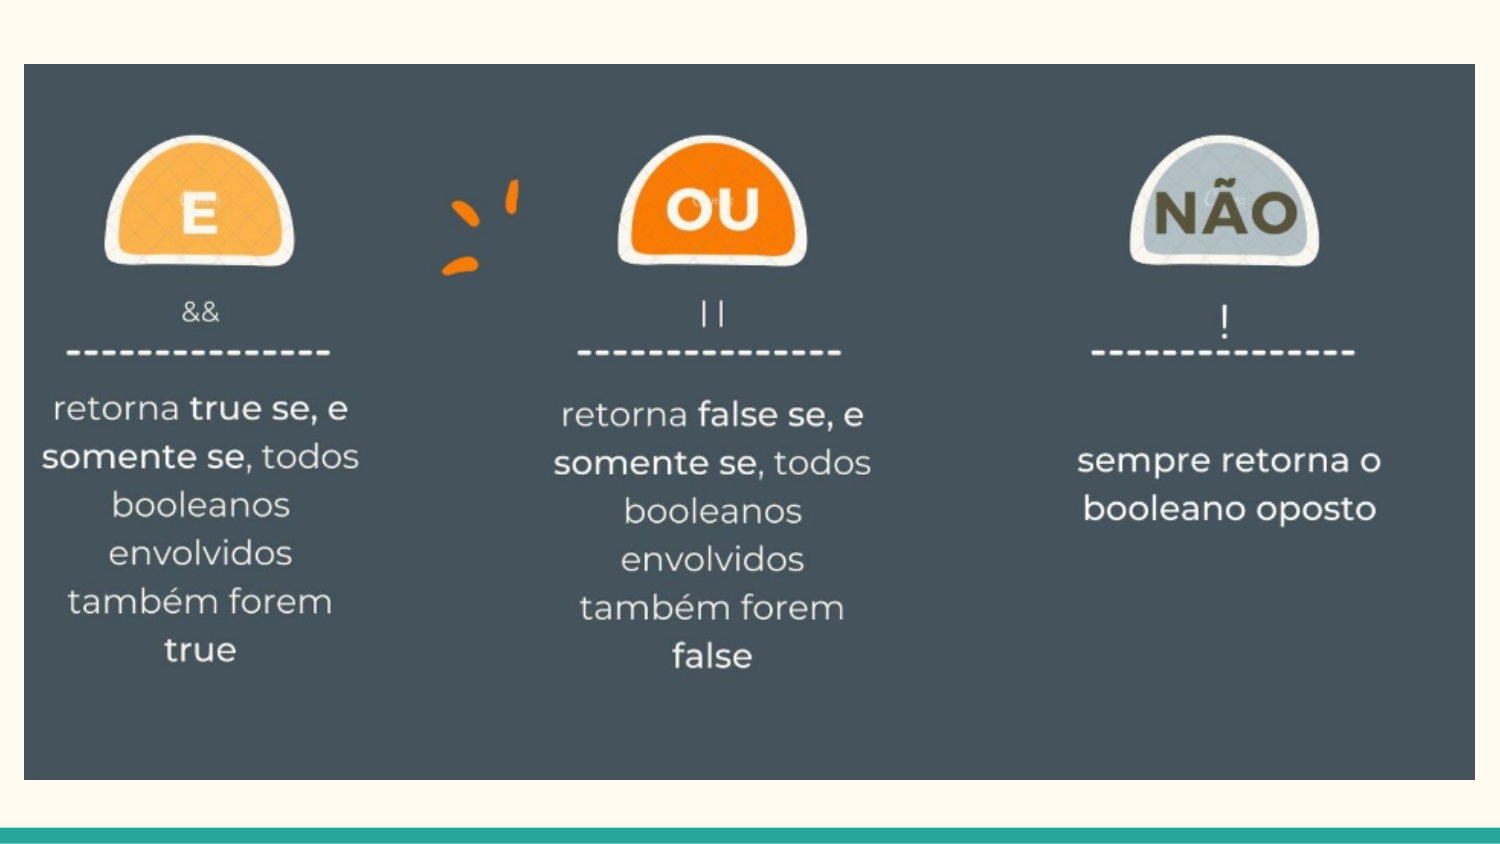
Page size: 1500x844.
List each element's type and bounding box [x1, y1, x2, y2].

picture [24, 64, 1476, 780]
